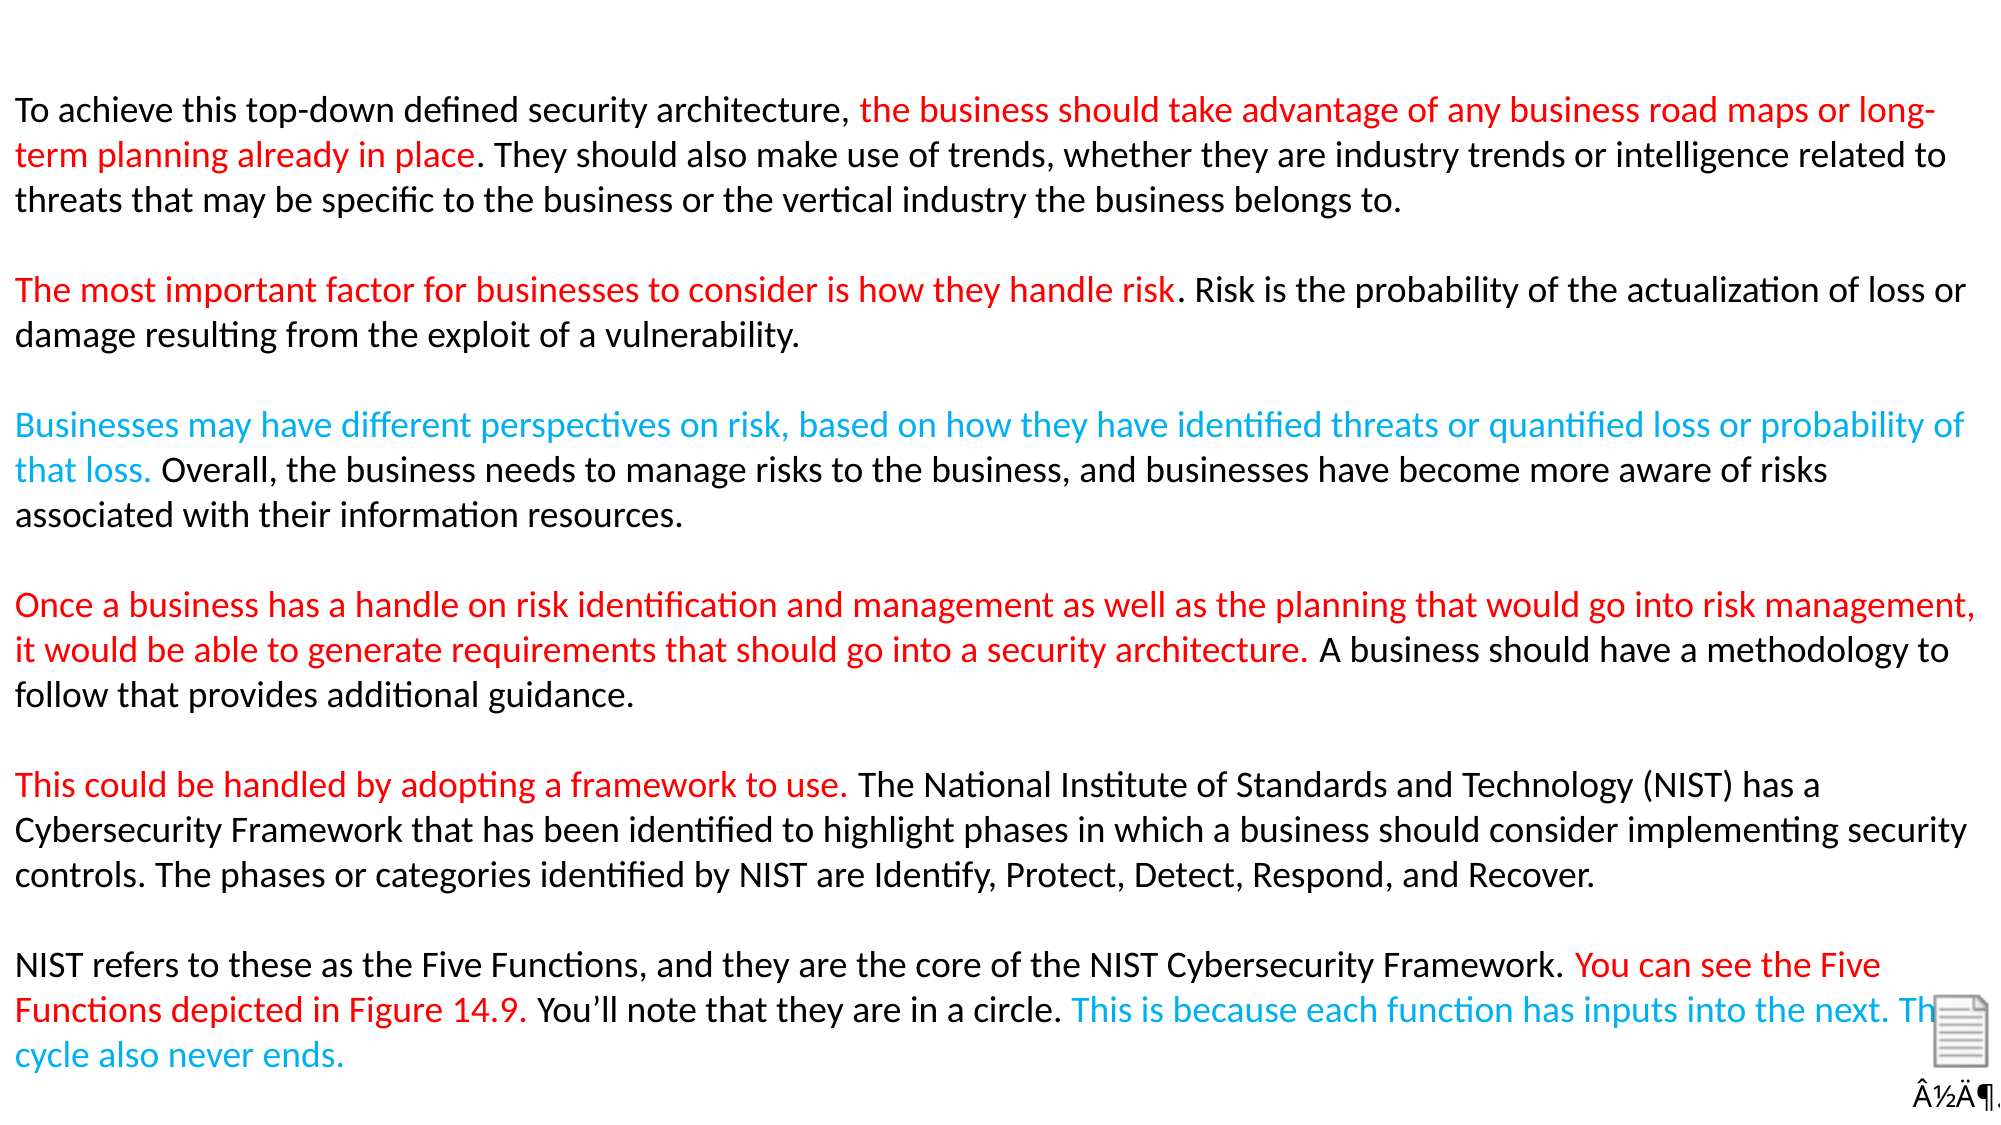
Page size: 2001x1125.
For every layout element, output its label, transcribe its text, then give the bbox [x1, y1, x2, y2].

text_box To achieve this top-down defined security architecture, the business should take advantage of any business road maps or long-term planning already in place. They should also make use of trends, whether they are industry trends or intelligence related to threats that may be specific to the business or the vertical industry the business belongs to. The most important factor for businesses to consider is how they handle risk. Risk is the probability of the actualization of loss or damage resulting from the exploit of a vulnerability. Businesses may have different perspectives on risk, based on how they have identified threats or quantified loss or probability of that loss. Overall, the business needs to manage risks to the business, and businesses have become more aware of risks associated with their information resources. Once a business has a handle on risk identification and management as well as the planning that would go into risk management, it would be able to generate requirements that should go into a security architecture. A business should have a methodology to follow that provides additional guidance. This could be handled by adopting a framework to use. The National Institute of Standards and Technology (NIST) has a Cybersecurity Framework that has been identified to highlight phases in which a business should consider implementing security controls. The phases or categories identified by NIST are Identify, Protect, Detect, Respond, and Recover. NIST refers to these as the Five Functions, and they are the core of the NIST Cybersecurity Framework. You can see the Five Functions depicted in Figure 14.9. You’ll note that they are in a circle. This is because each function has inputs into the next. The cycle also never ends. [0, 77, 2000, 1083]
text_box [1897, 991, 2000, 1125]
